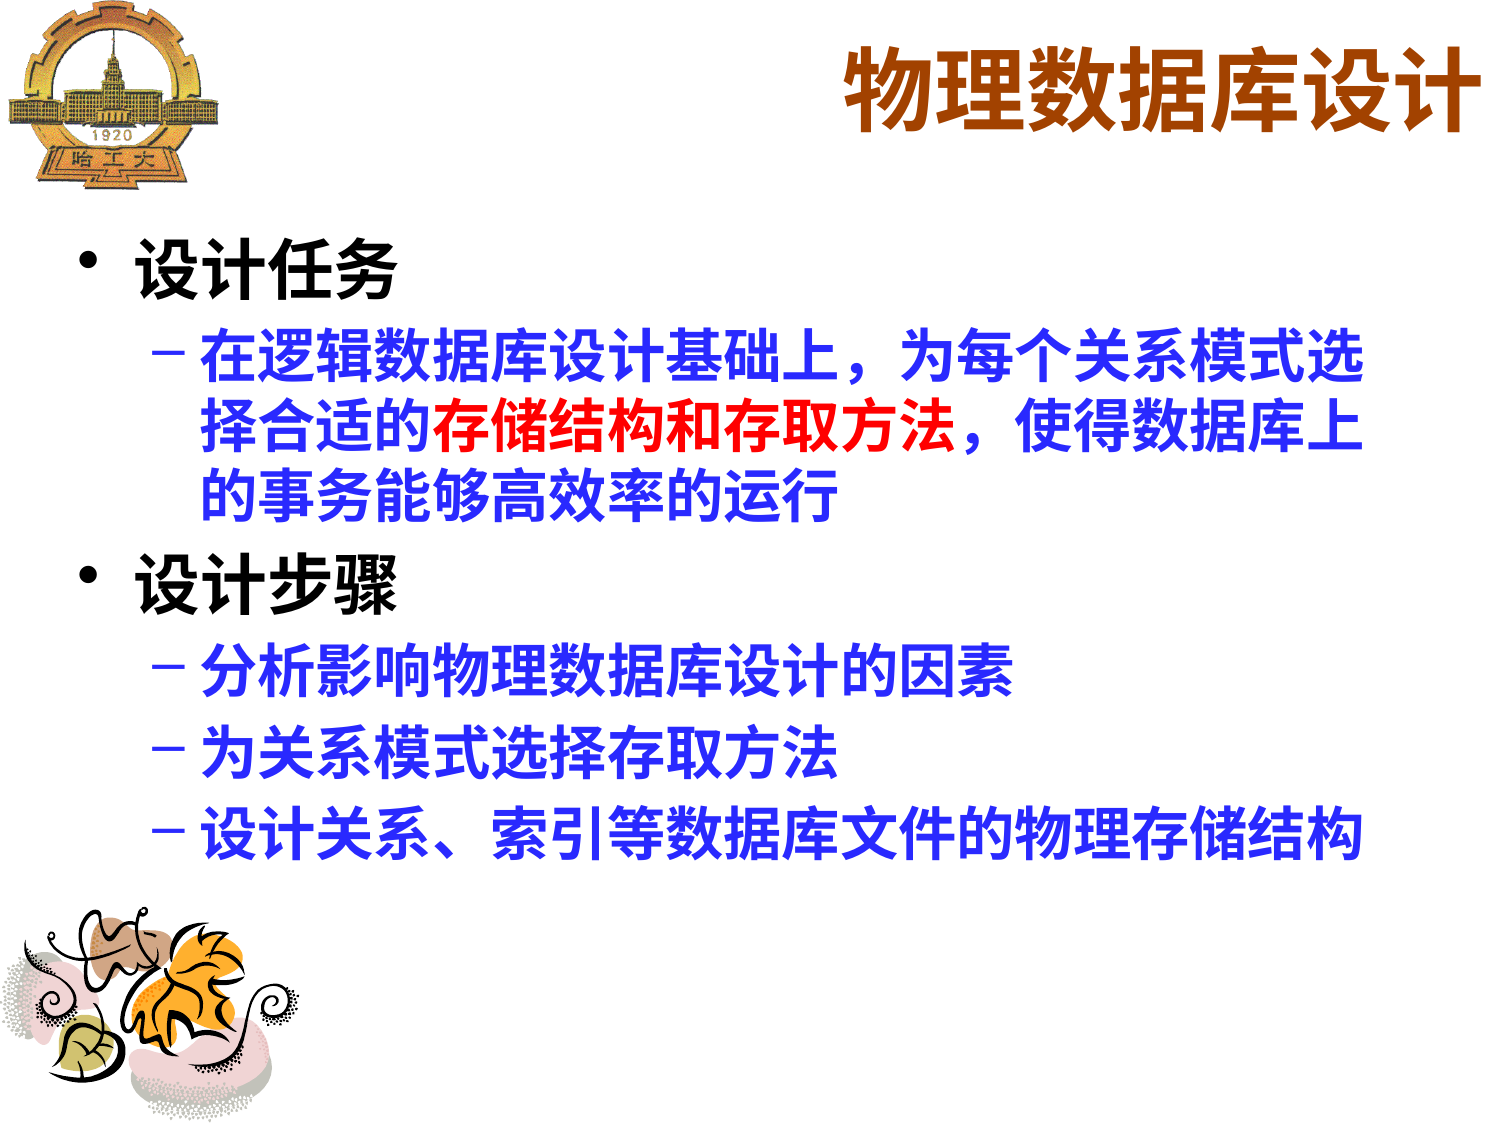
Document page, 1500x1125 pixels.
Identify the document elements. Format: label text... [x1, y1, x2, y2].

picture [0, 0, 219, 196]
title 物理数据库设计 [218, 0, 1500, 176]
subtitle 设计任务 在逻辑数据库设计基础上，为每个关系模式选择合适的存储结构和存取方法，使得数据库上的事务能够高效率的运行 设计步骤 分析影响物理数据库设计的因素 为关系模式选择存取方法 设计关系、索引等数据库文件的物理存储结构 [62, 219, 1413, 963]
